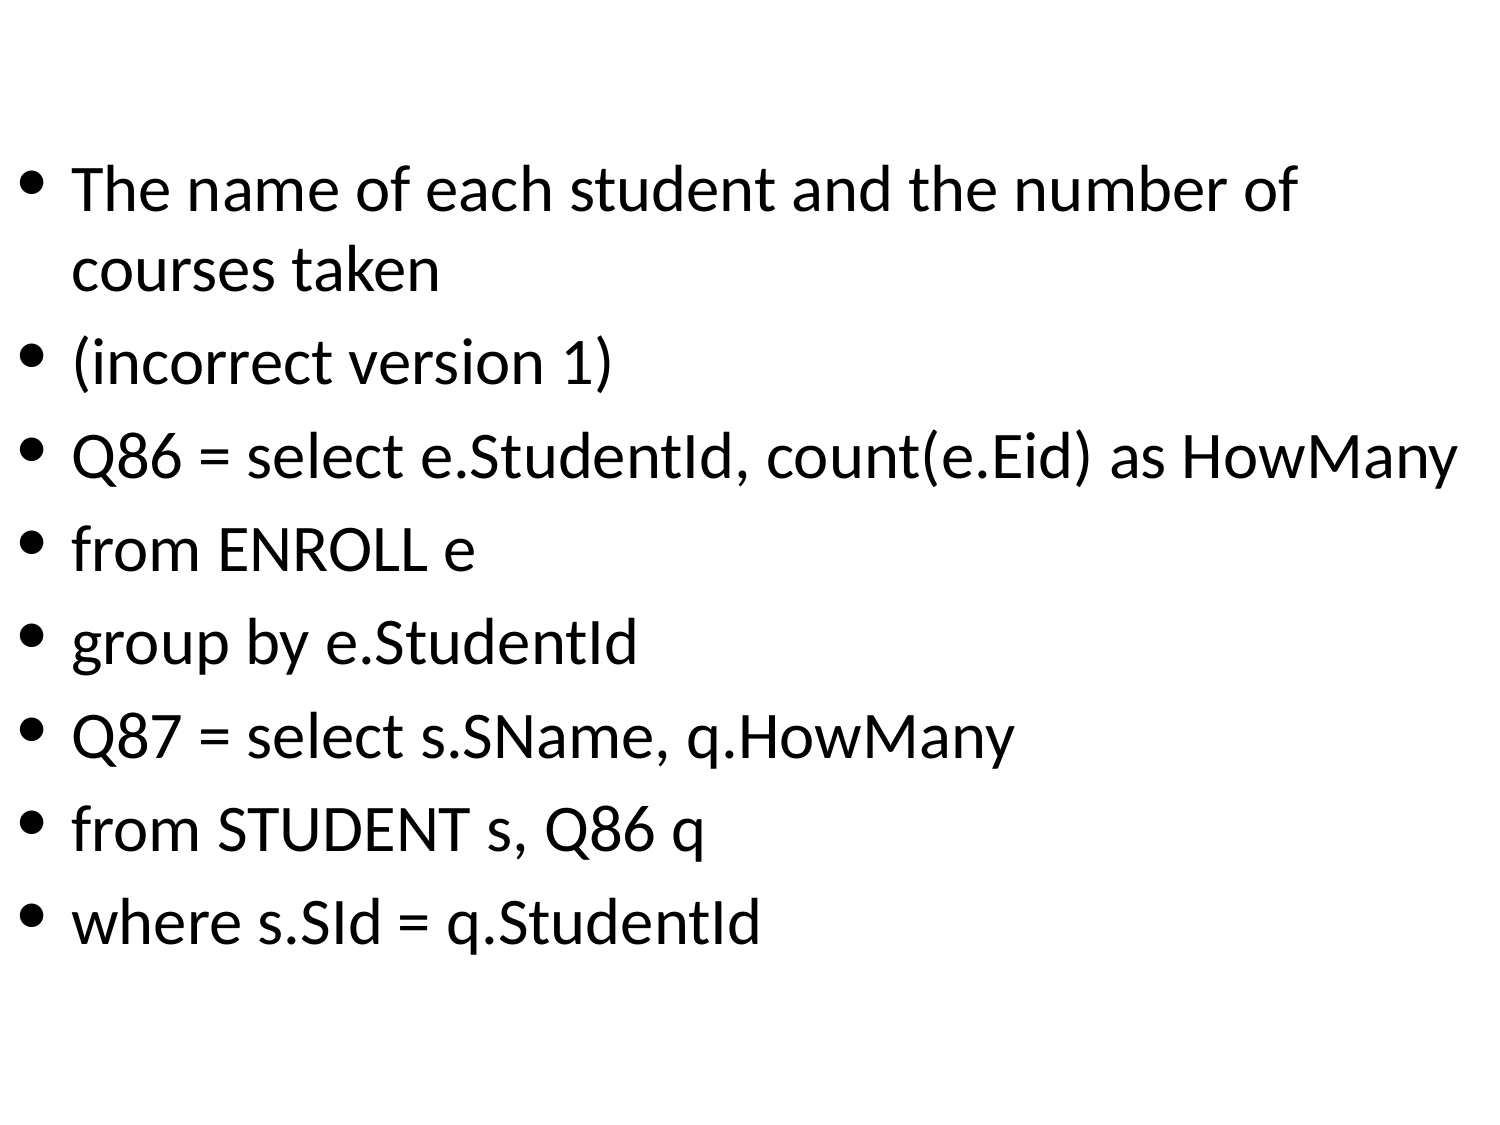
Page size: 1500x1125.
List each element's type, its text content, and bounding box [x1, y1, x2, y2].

list The name of each student and the number of courses taken (incorrect version 1) Q86 = select e.StudentId, count(e.Eid) as HowMany from ENROLL e group by e.StudentId Q87 = select s.SName, q.HowMany from STUDENT s, Q86 q where s.SId = q.StudentId [0, 137, 1500, 1125]
